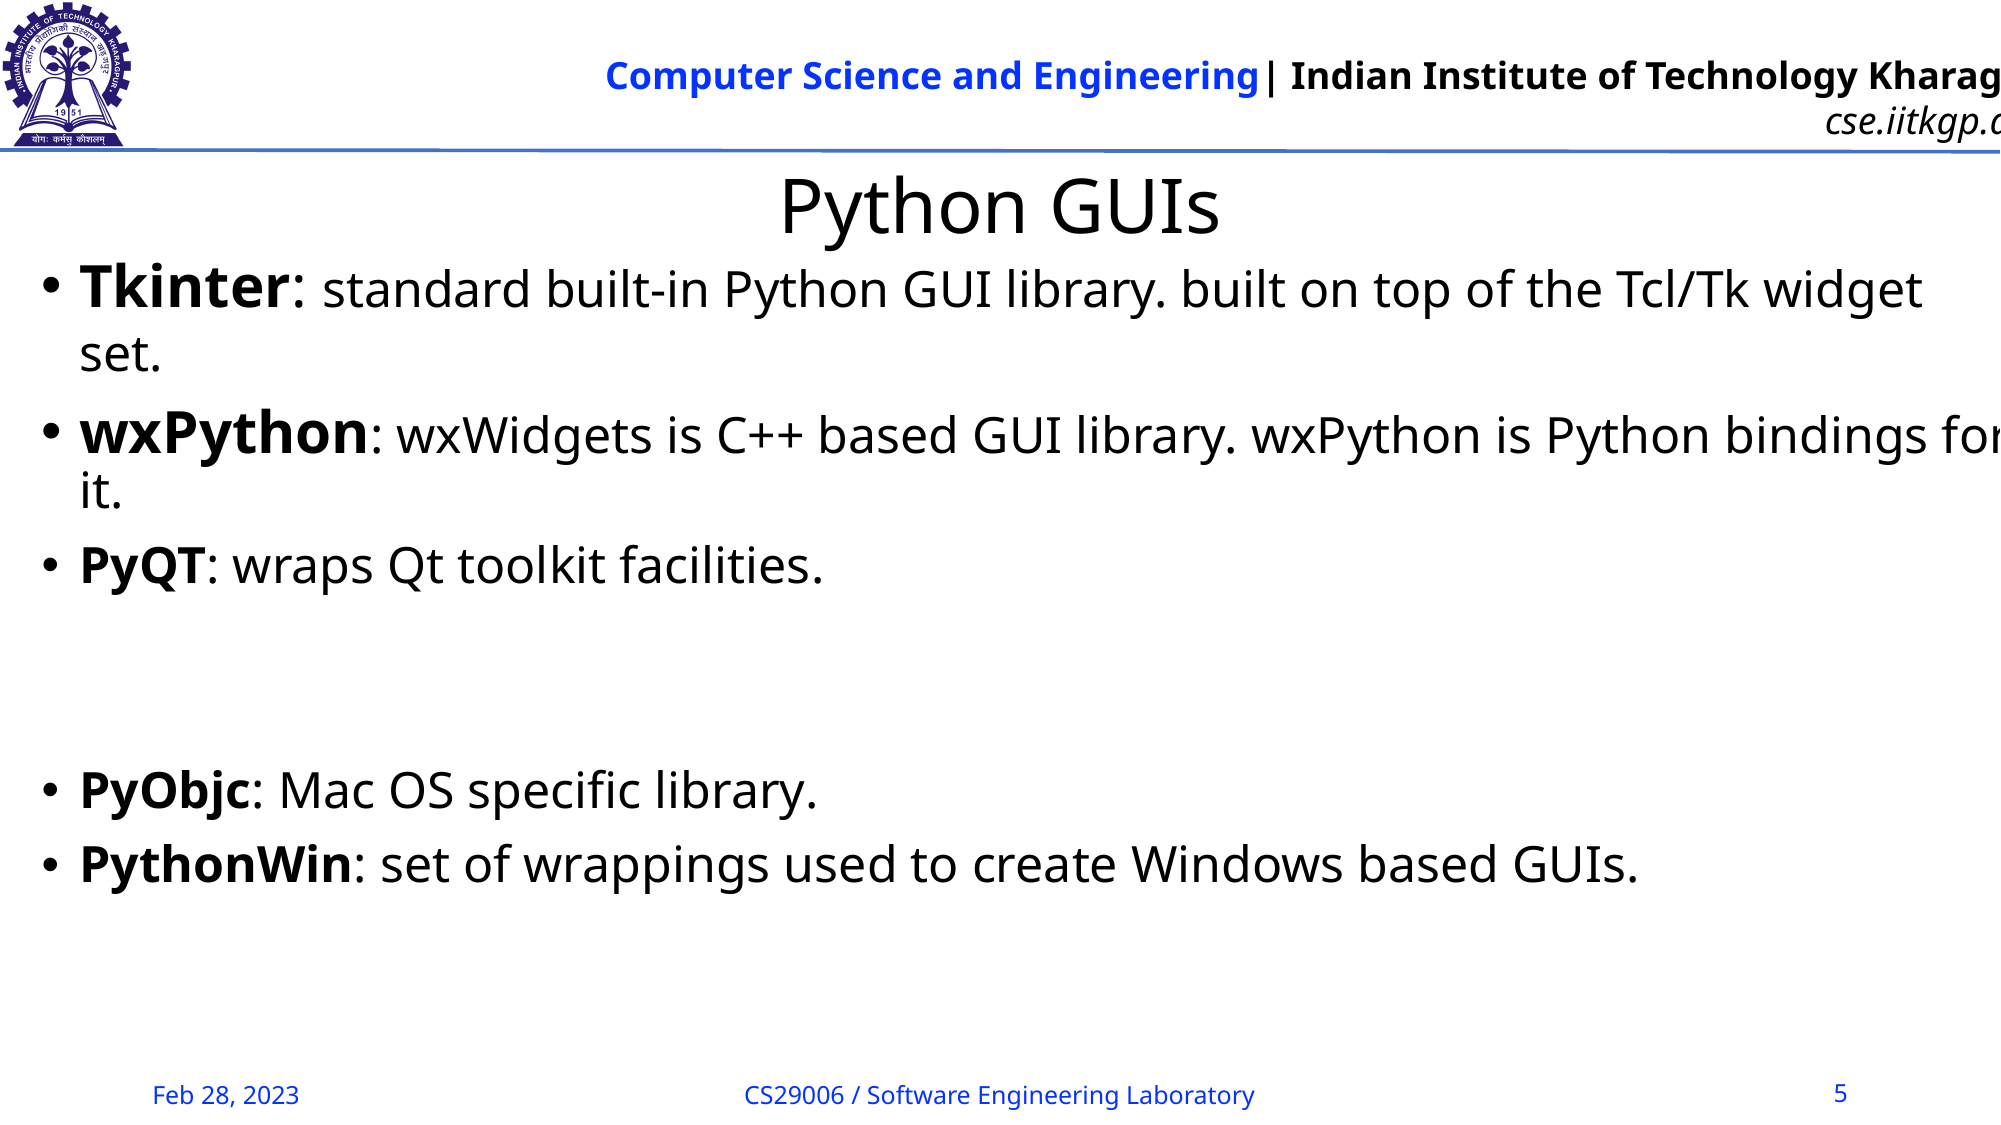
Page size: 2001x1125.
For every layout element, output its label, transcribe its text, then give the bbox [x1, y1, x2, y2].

text_box Tkinter: standard built-in Python GUI library. built on top of the Tcl/Tk widget set. wxPython: wxWidgets is C++ based GUI library. wxPython is Python bindings for it. PyQT: wraps Qt toolkit facilities. PyObjc: Mac OS specific library. PythonWin: set of wrappings used to create Windows based GUIs. [26, 249, 2000, 1002]
footer CS29006 / Software Engineering Laboratory [330, 1065, 1670, 1125]
title Python GUIs [406, 108, 1593, 249]
slide_number 5 [1733, 1065, 1863, 1125]
picture [2, 2, 131, 147]
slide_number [137, 1065, 330, 1125]
